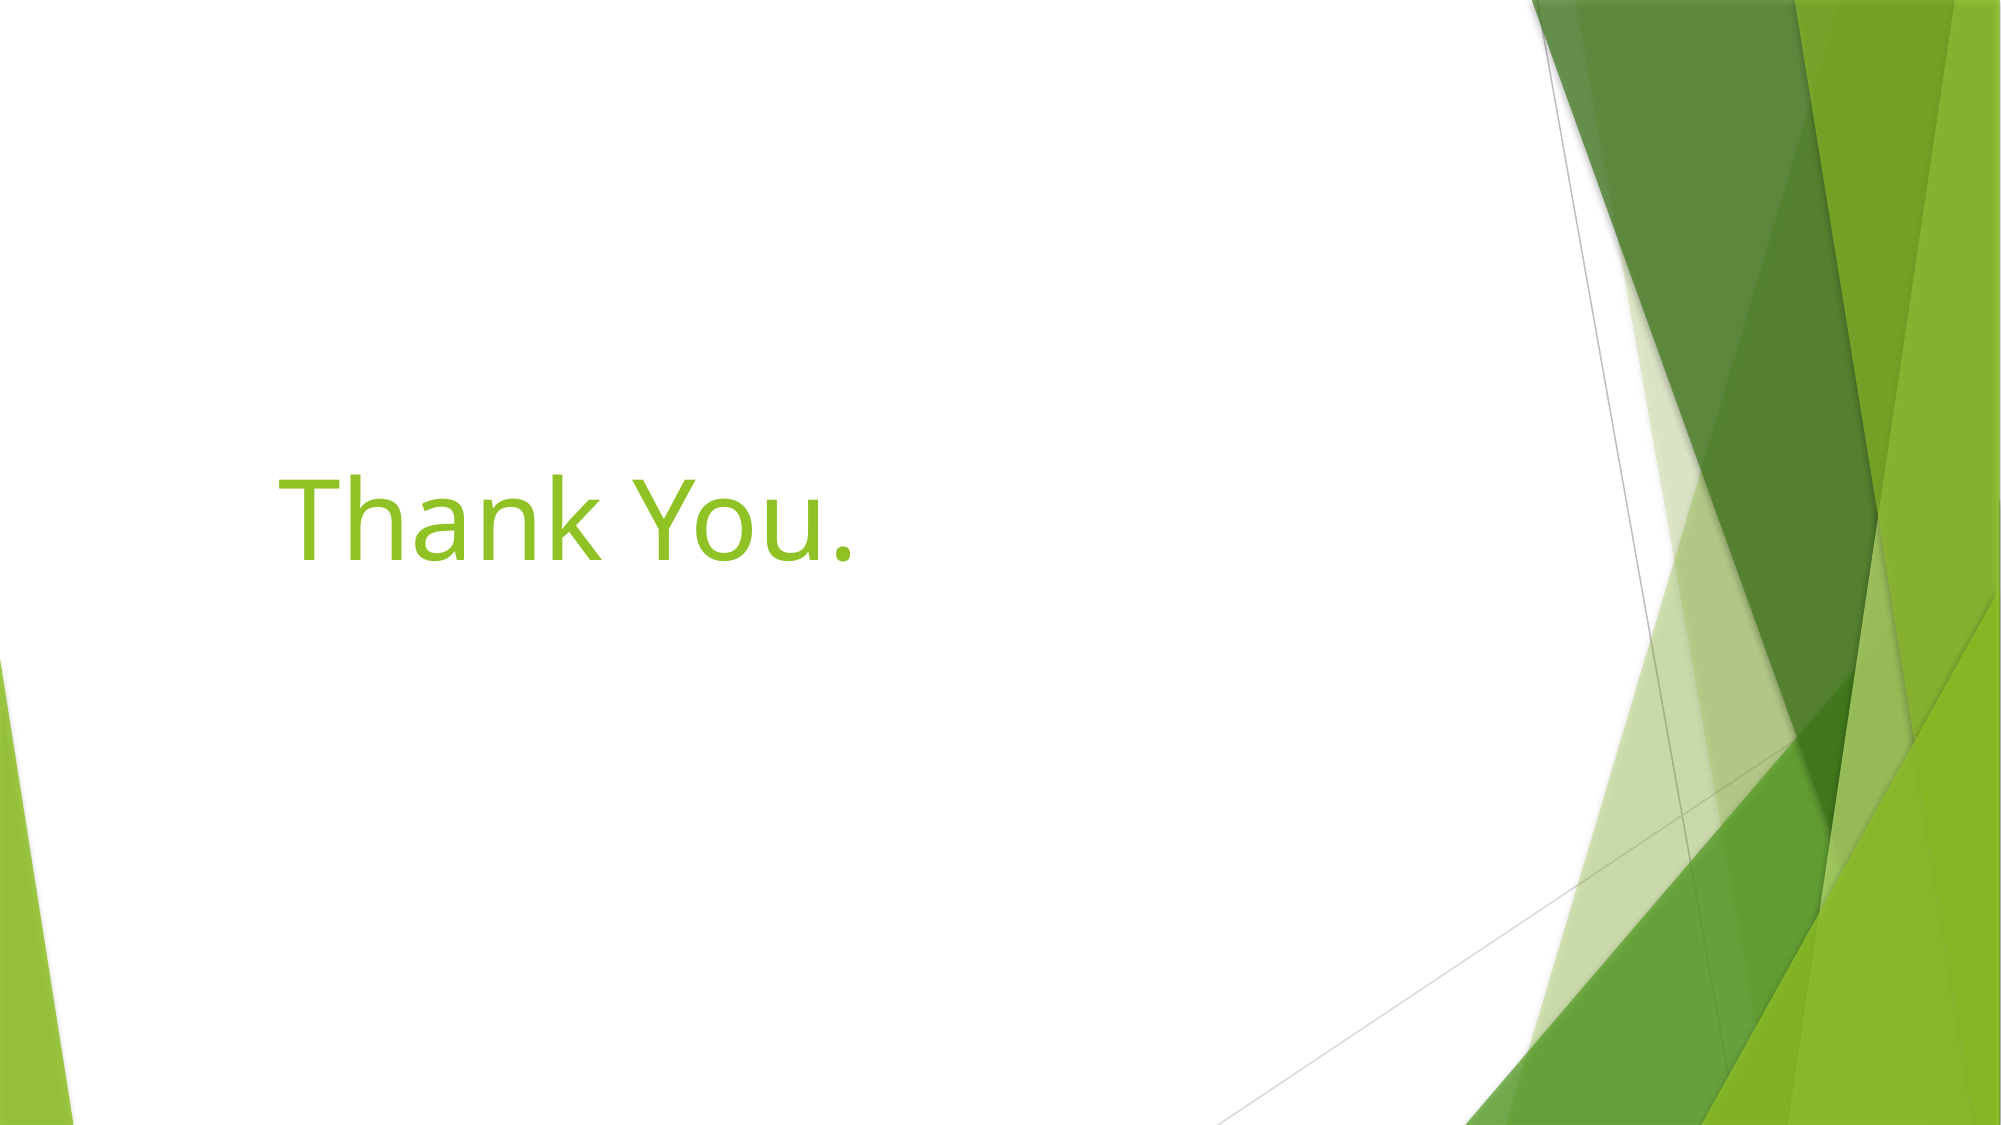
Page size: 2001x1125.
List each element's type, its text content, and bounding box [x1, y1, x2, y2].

title Thank You. [263, 440, 1675, 657]
